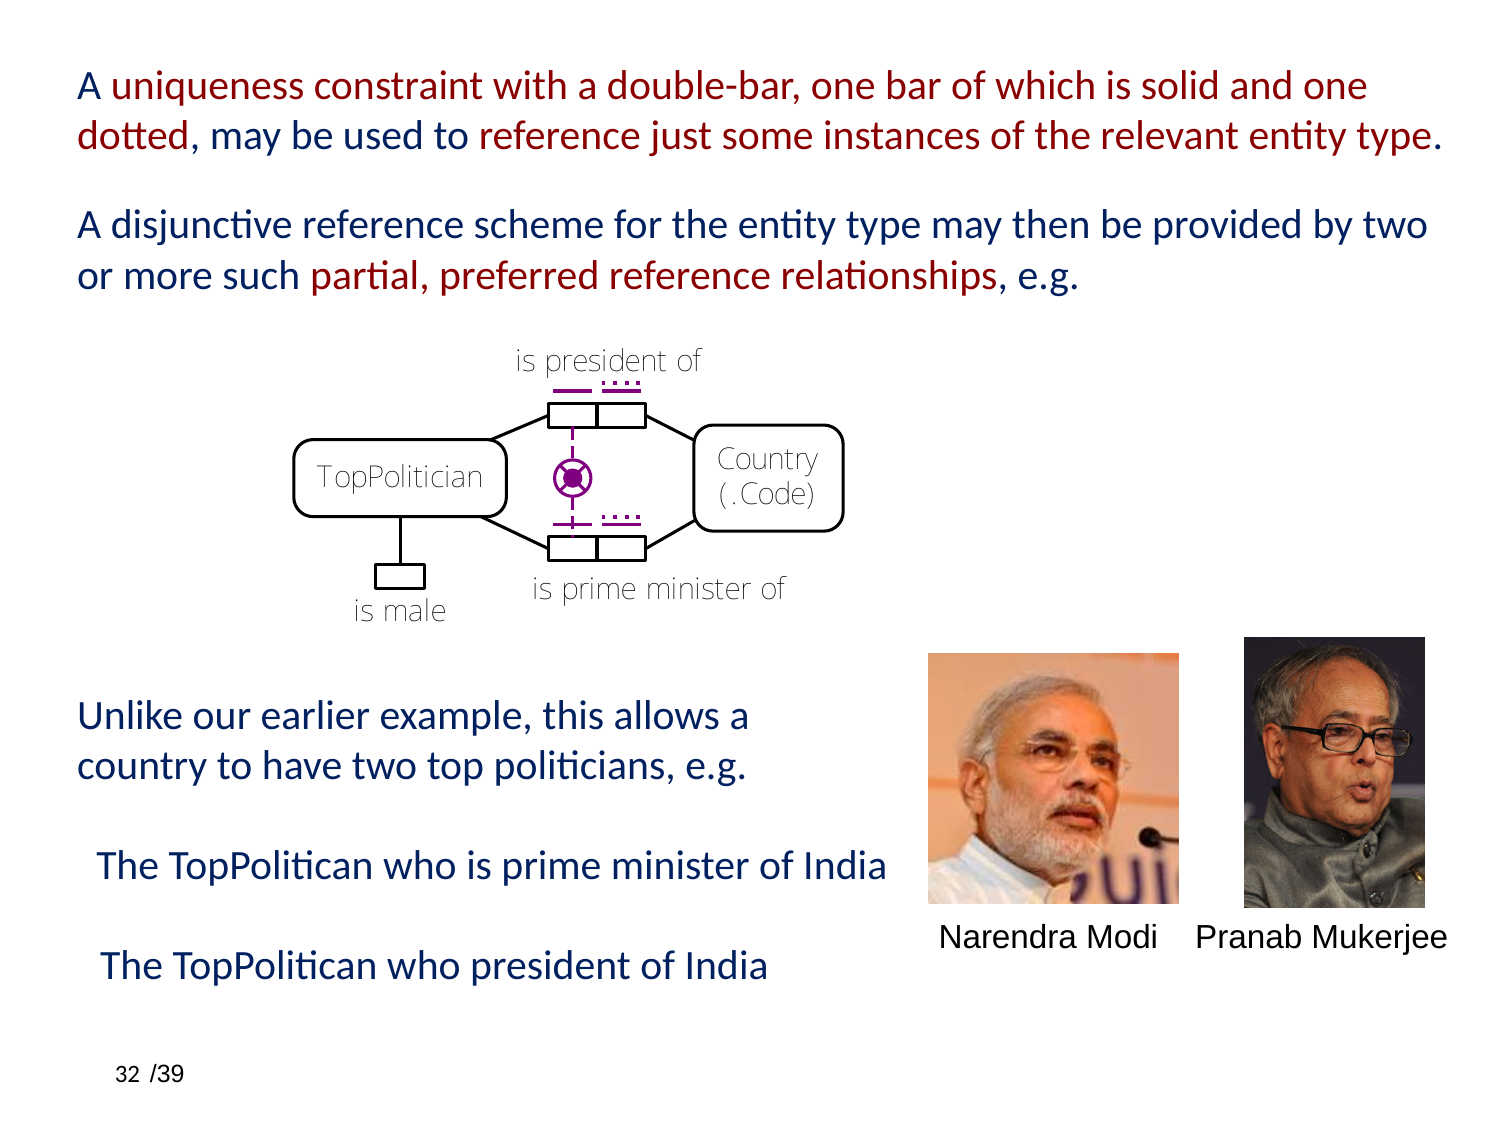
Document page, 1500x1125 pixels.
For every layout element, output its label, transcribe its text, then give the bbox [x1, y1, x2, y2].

text_box Narendra Modi [923, 907, 1174, 963]
text_box Pranab Mukerjee [1180, 908, 1464, 963]
picture [1244, 637, 1426, 908]
picture [287, 334, 850, 636]
text_box /39 [130, 1050, 200, 1095]
text_box A uniqueness constraint with a double-bar, one bar of which is solid and one dotted, may be used to reference just some instances of the relevant entity type. A disjunctive reference scheme for the entity type may then be provided by two or more such partial, preferred reference relationships, e.g. Unlike our earlier example, this allows a country to have two top politicians, e.g. The TopPolitican who is prime minister of India The TopPolitican who president of India [62, 50, 1466, 1095]
picture [928, 652, 1180, 904]
